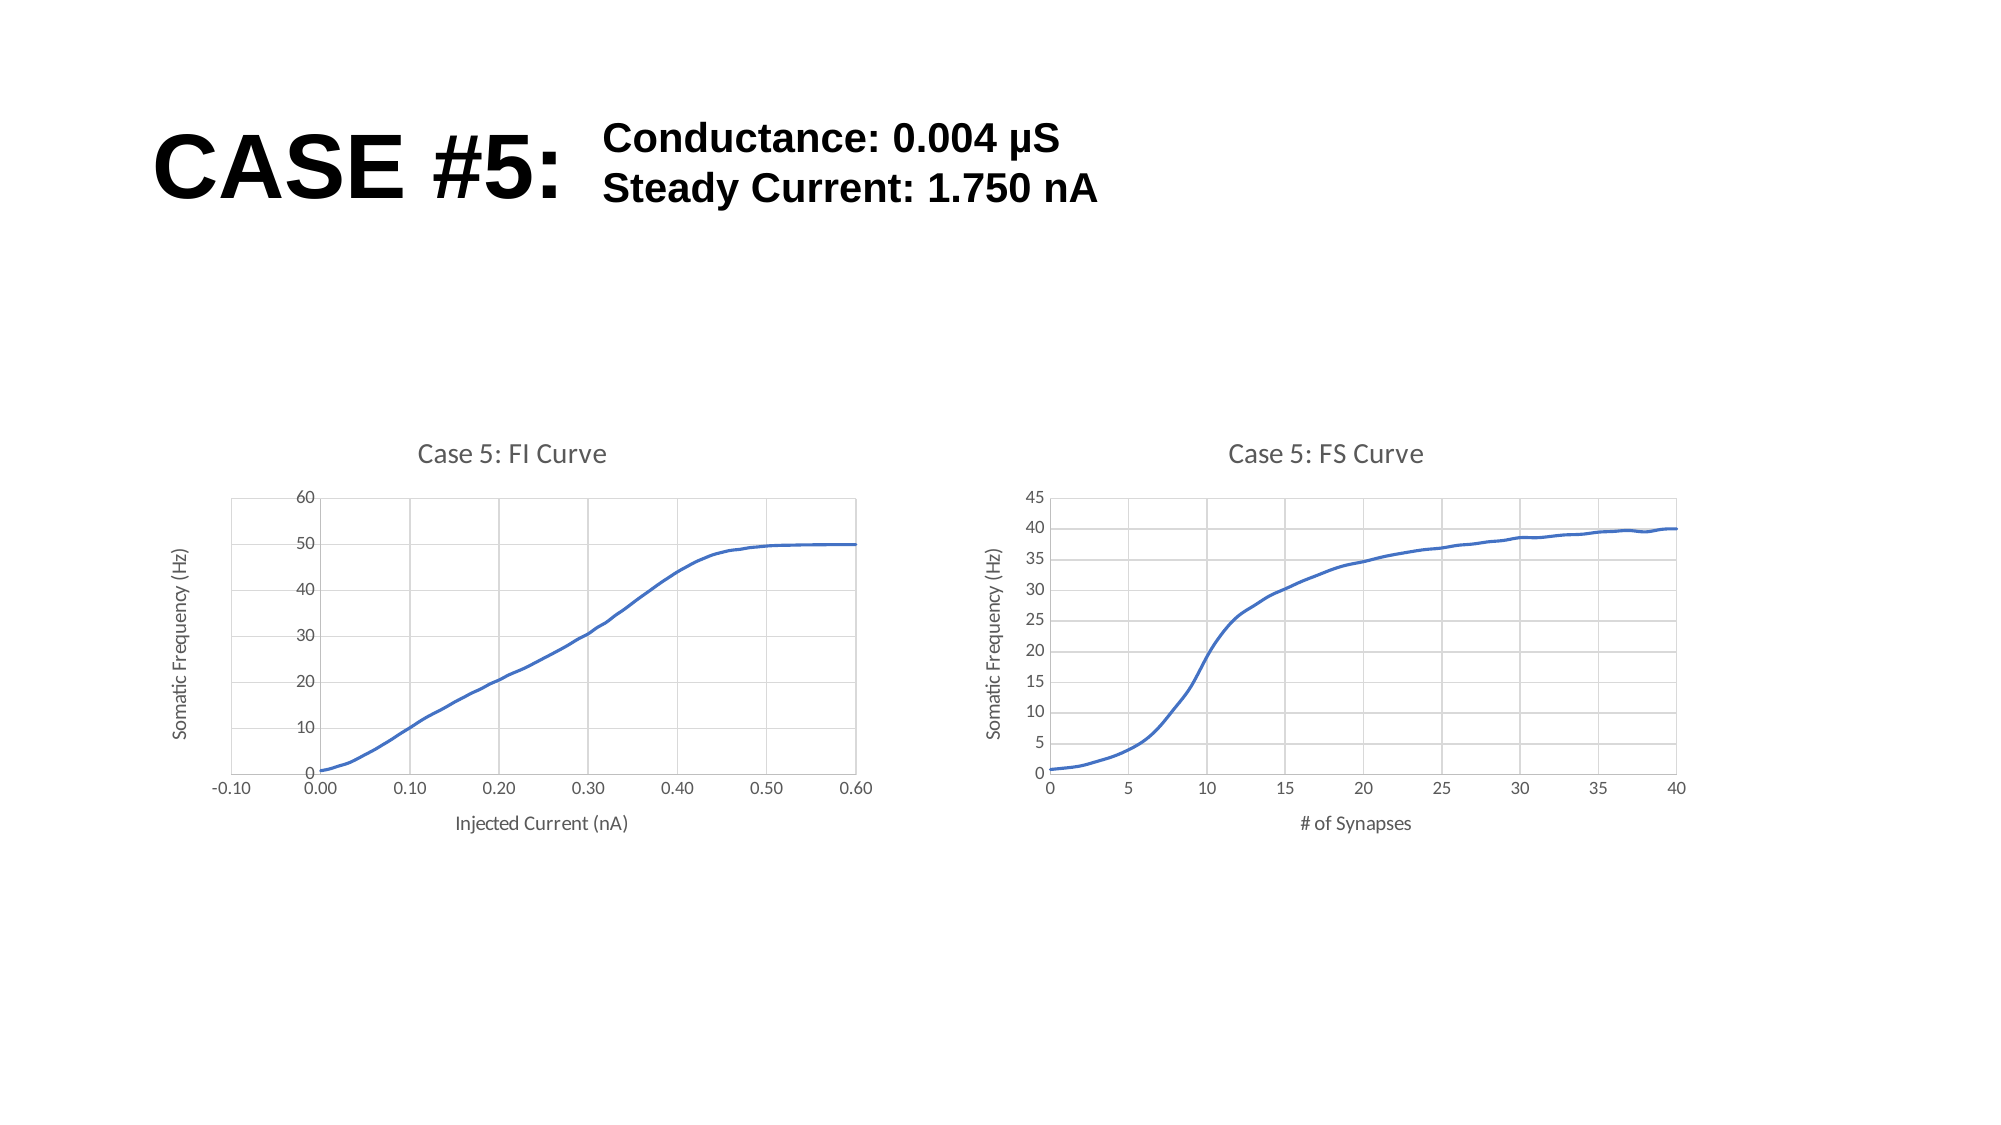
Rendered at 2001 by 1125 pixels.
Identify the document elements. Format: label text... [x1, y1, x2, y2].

chart [951, 415, 1702, 866]
list Conductance: 0.004 µS Steady Current: 1.750 nA [587, 103, 1148, 234]
chart [137, 415, 888, 866]
title CASE #5: [137, 59, 588, 278]
